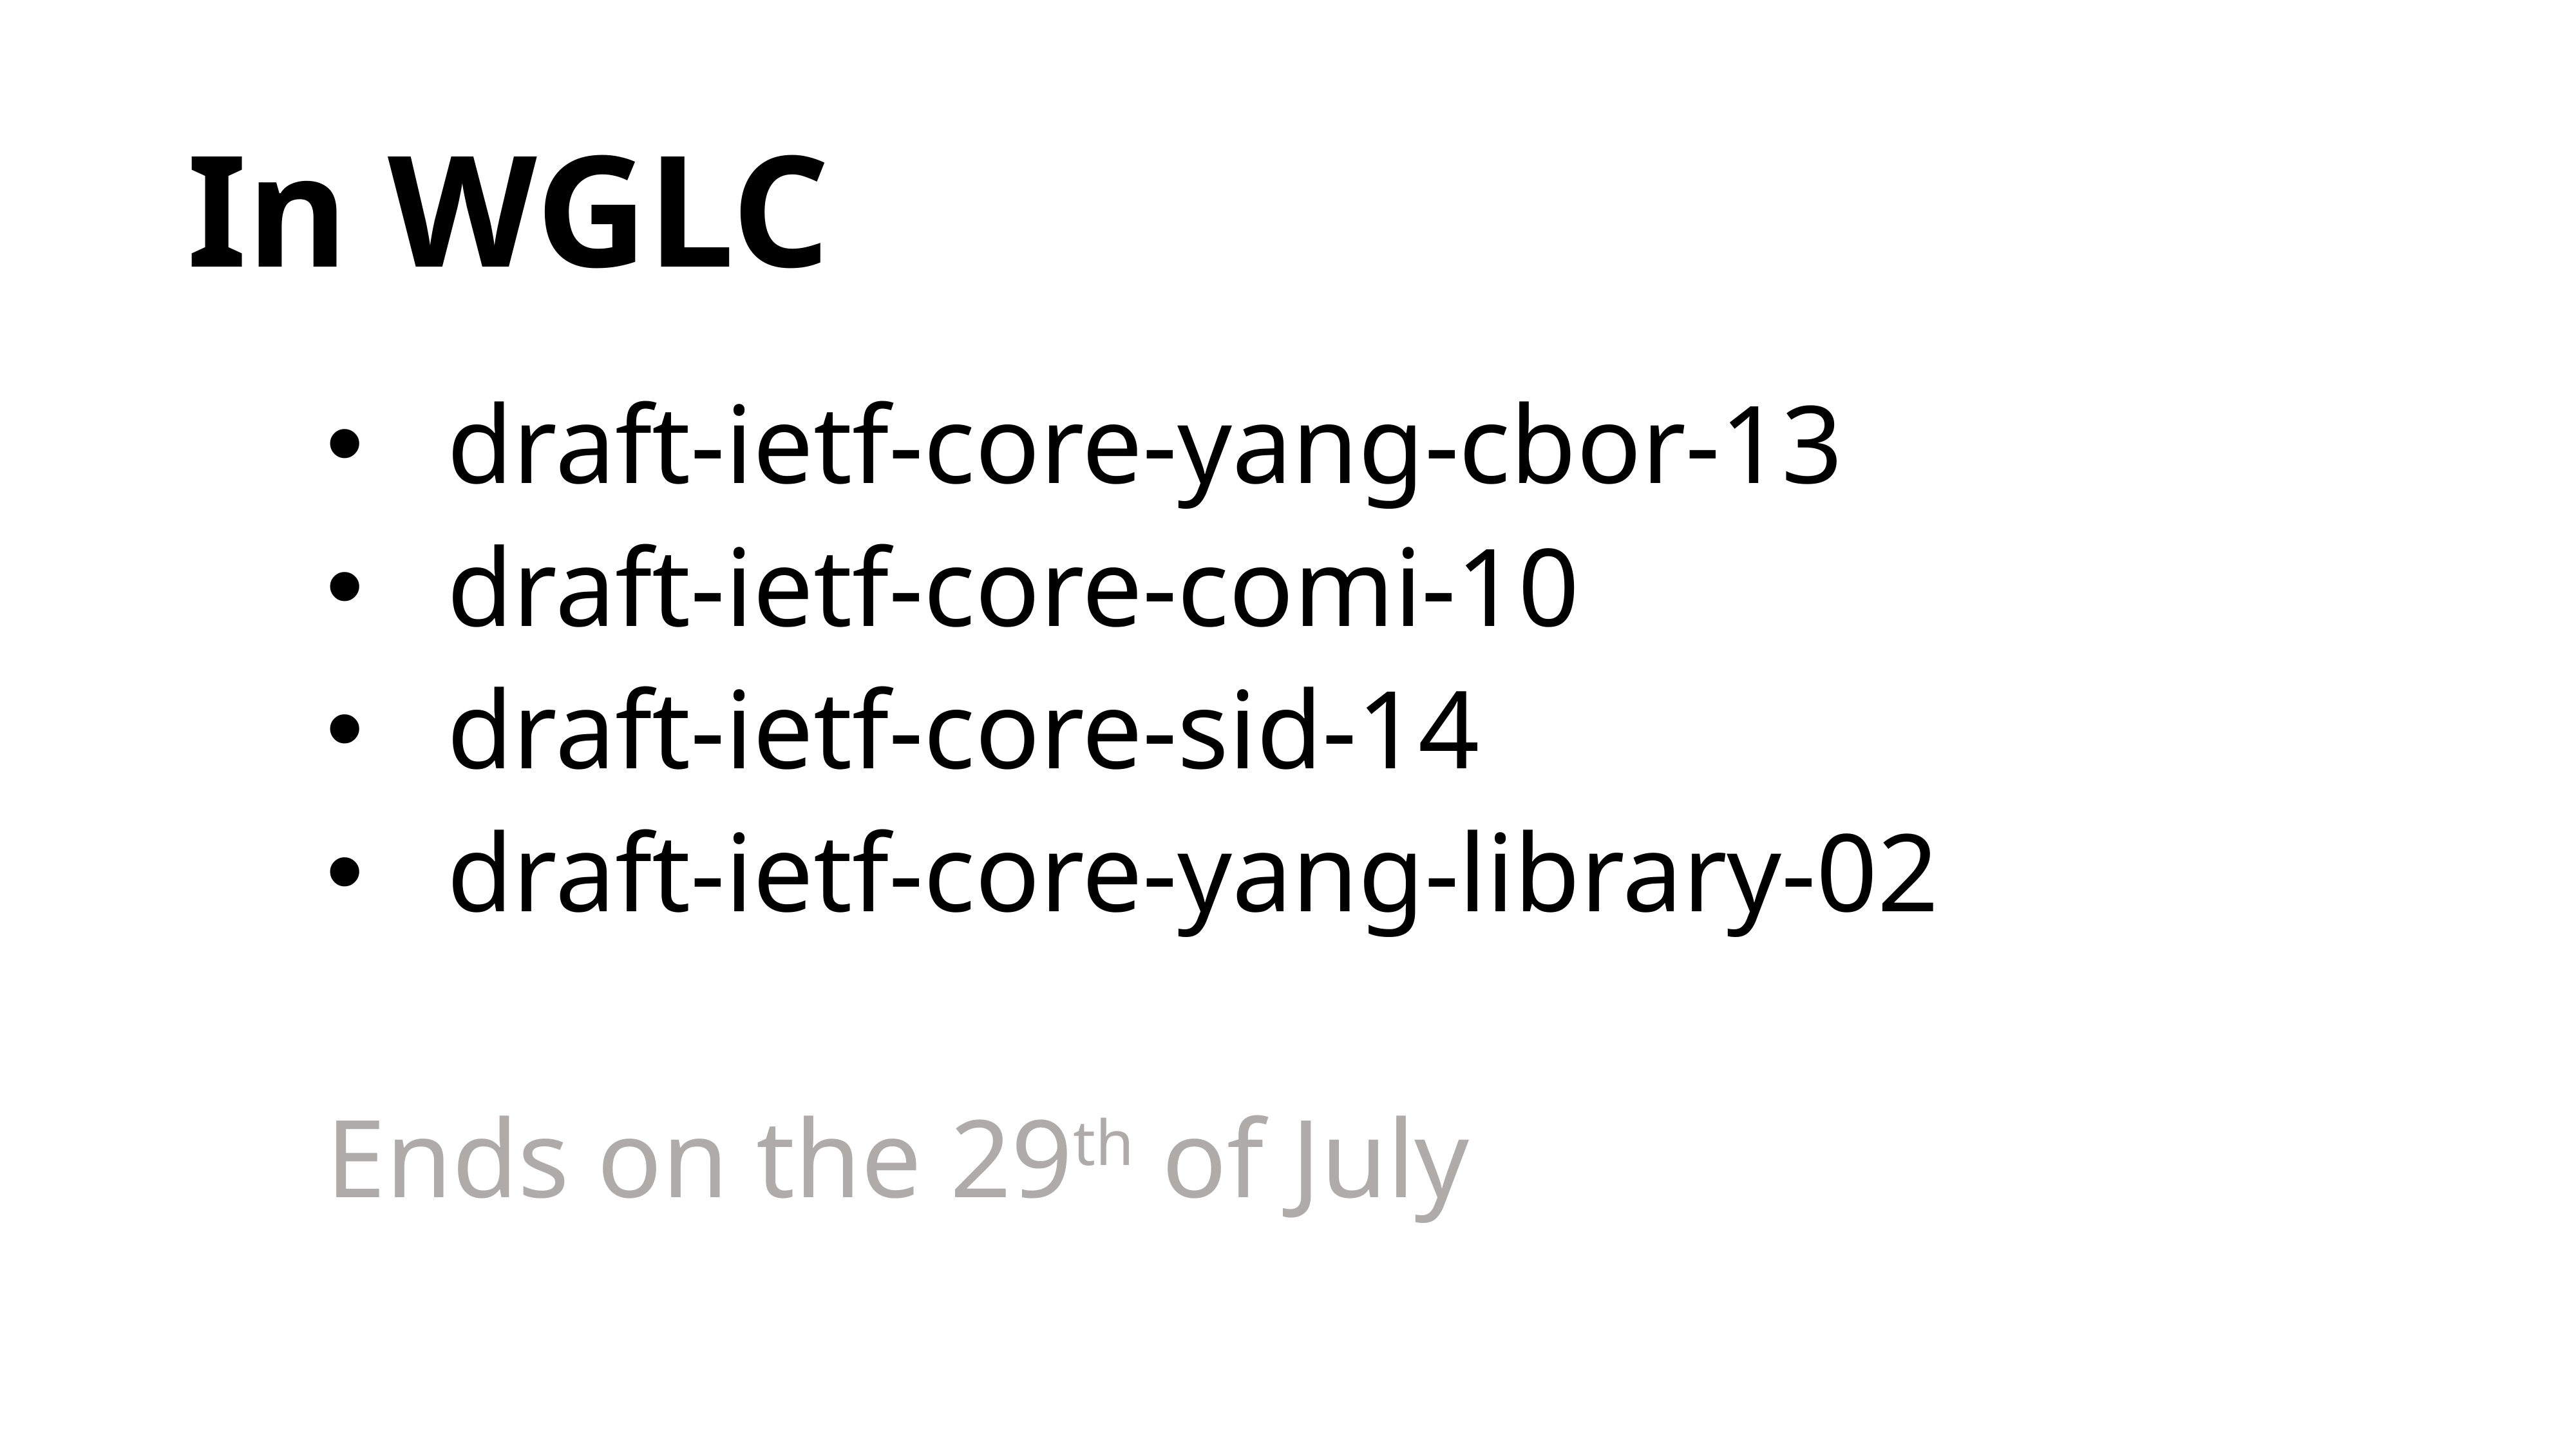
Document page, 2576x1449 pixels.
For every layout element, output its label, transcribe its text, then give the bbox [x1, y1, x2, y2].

list draft-ietf-core-yang-cbor-13 draft-ietf-core-comi-10 draft-ietf-core-sid-14 draft-ietf-core-yang-library-02 Ends on the 29th of July [290, 385, 2399, 1305]
title In WGLC [177, 77, 2399, 357]
